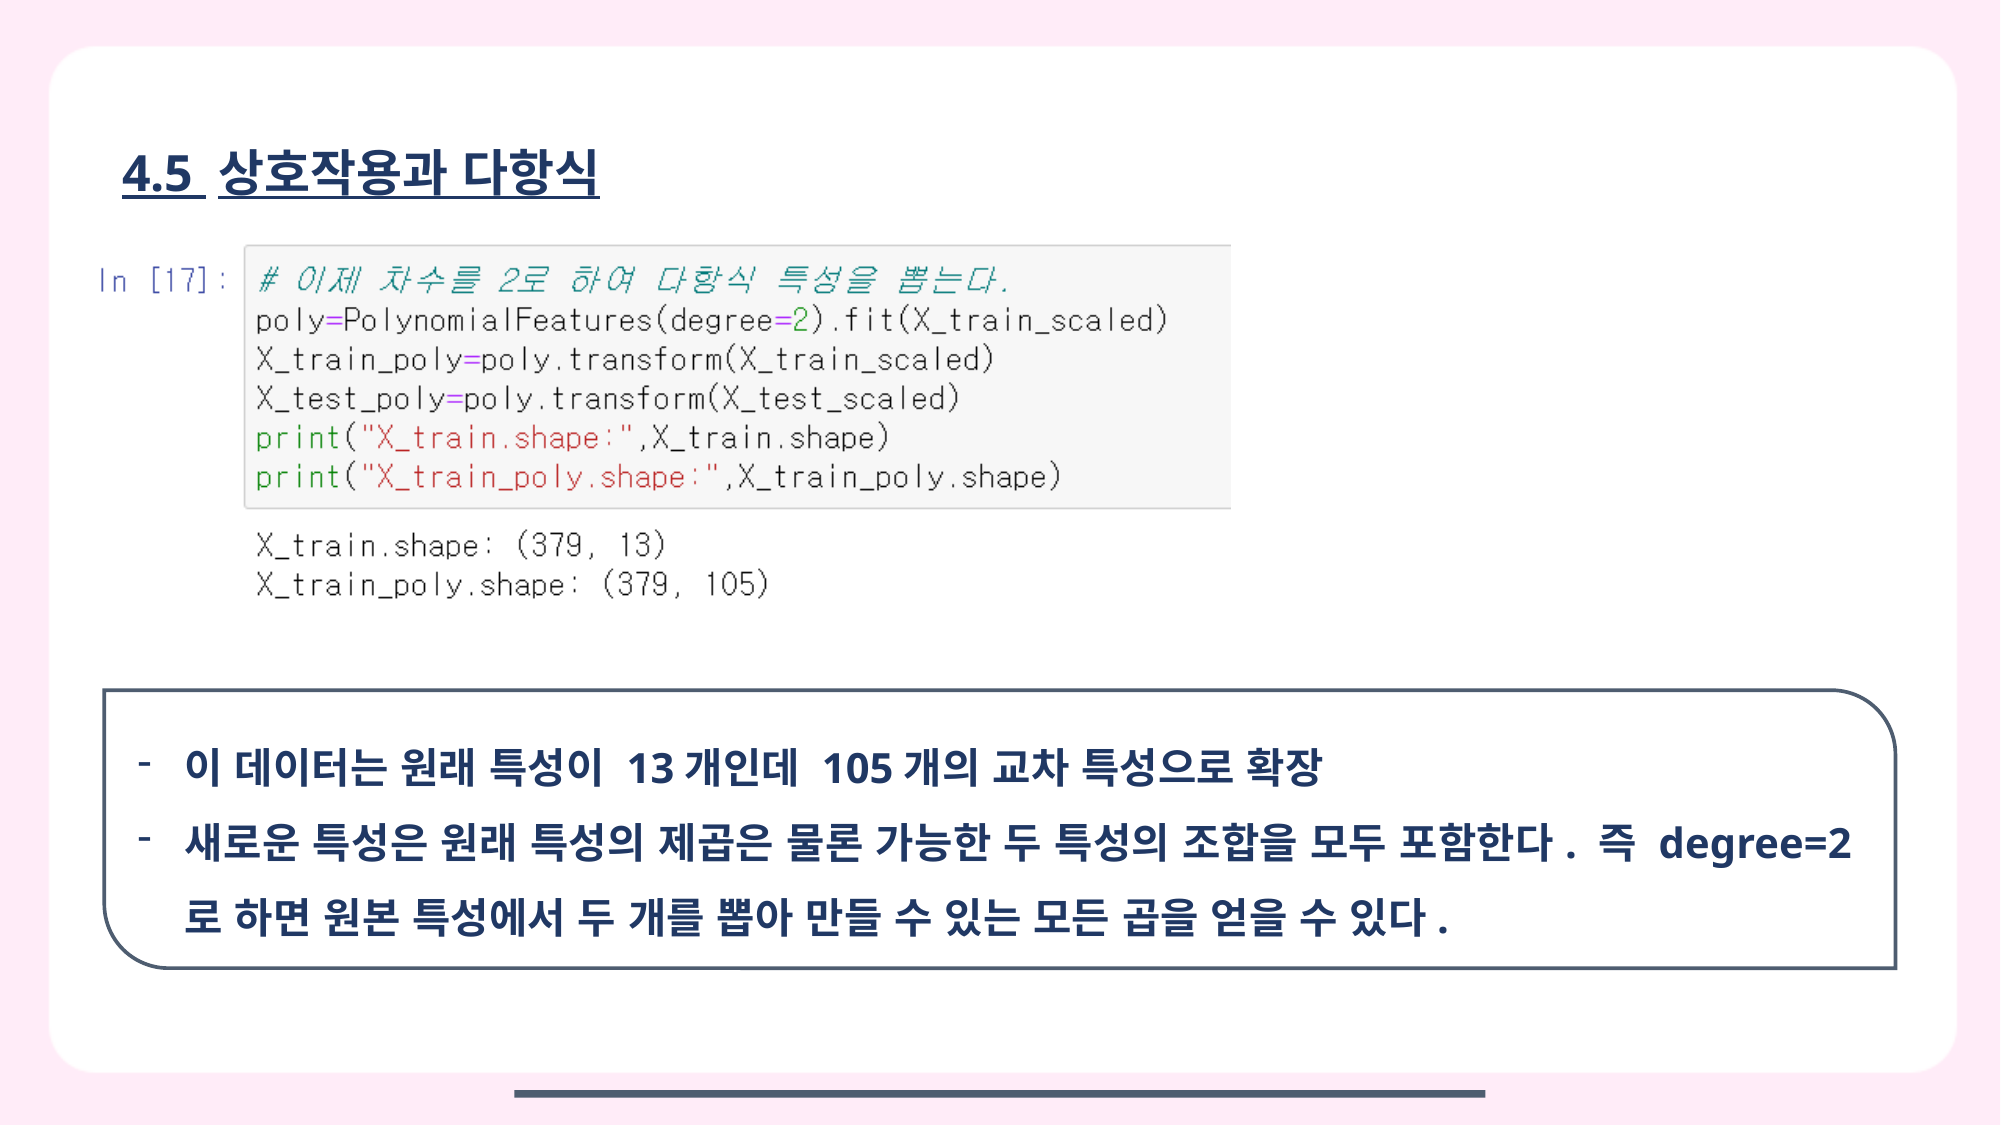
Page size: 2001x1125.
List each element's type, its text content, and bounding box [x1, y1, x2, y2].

picture [0, 0, 2001, 1125]
text_box 4.5 상호작용과 다항식 [107, 104, 1282, 209]
text_box [513, 1089, 1487, 1099]
text_box 이 데이터는 원래 특성이 13개인데 105개의 교차 특성으로 확장 새로운 특성은 원래 특성의 제곱은 물론 가능한 두 특성의 조합을 모두 포함한다. 즉 degree=2로 하면 원본 특성에서 두 개를 뽑아 만들 수 있는 모든 곱을 얻을 수 있다. [103, 689, 1897, 970]
